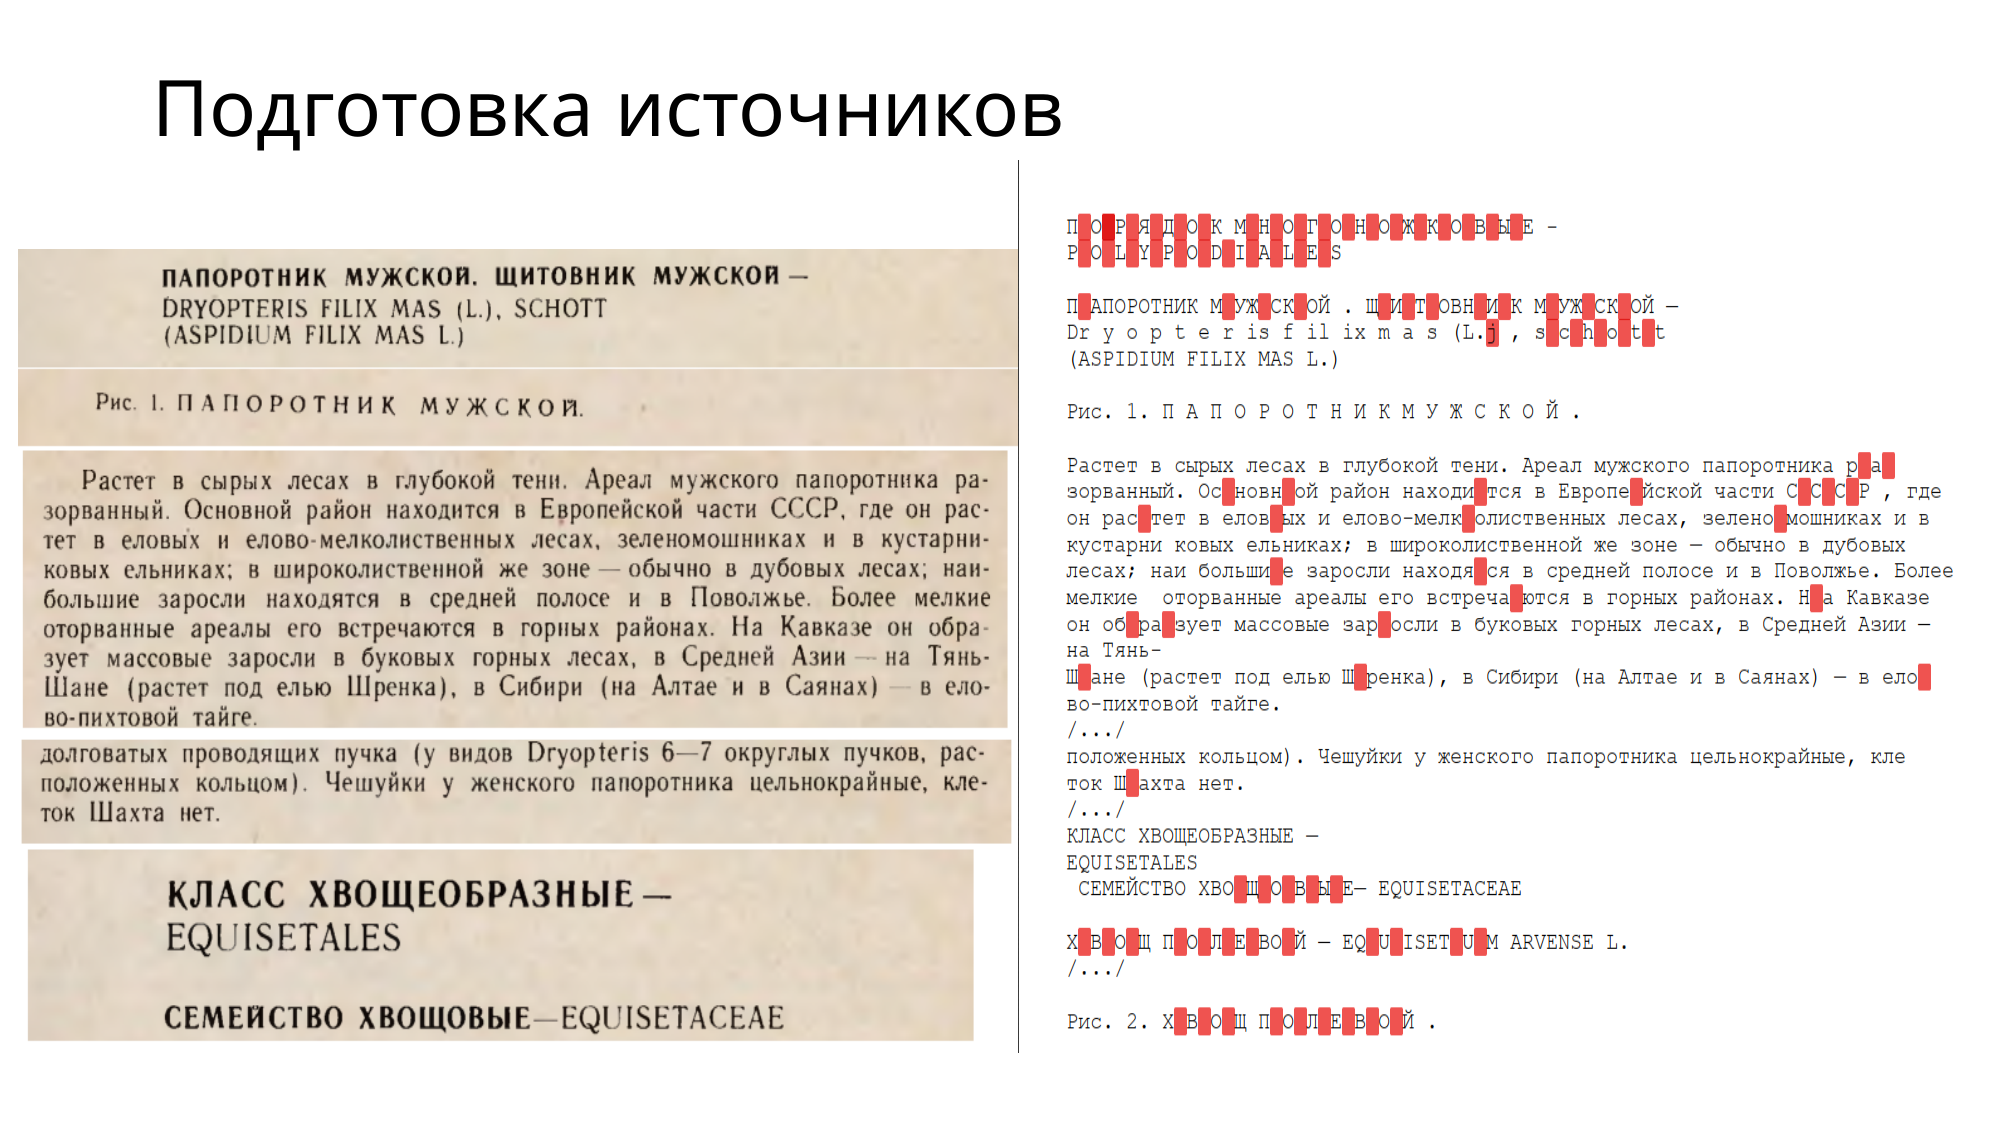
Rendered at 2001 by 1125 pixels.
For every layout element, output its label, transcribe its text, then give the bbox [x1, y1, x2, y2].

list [18, 249, 1019, 1054]
title Подготовка источников [137, 61, 1863, 161]
picture [1018, 160, 2000, 1053]
